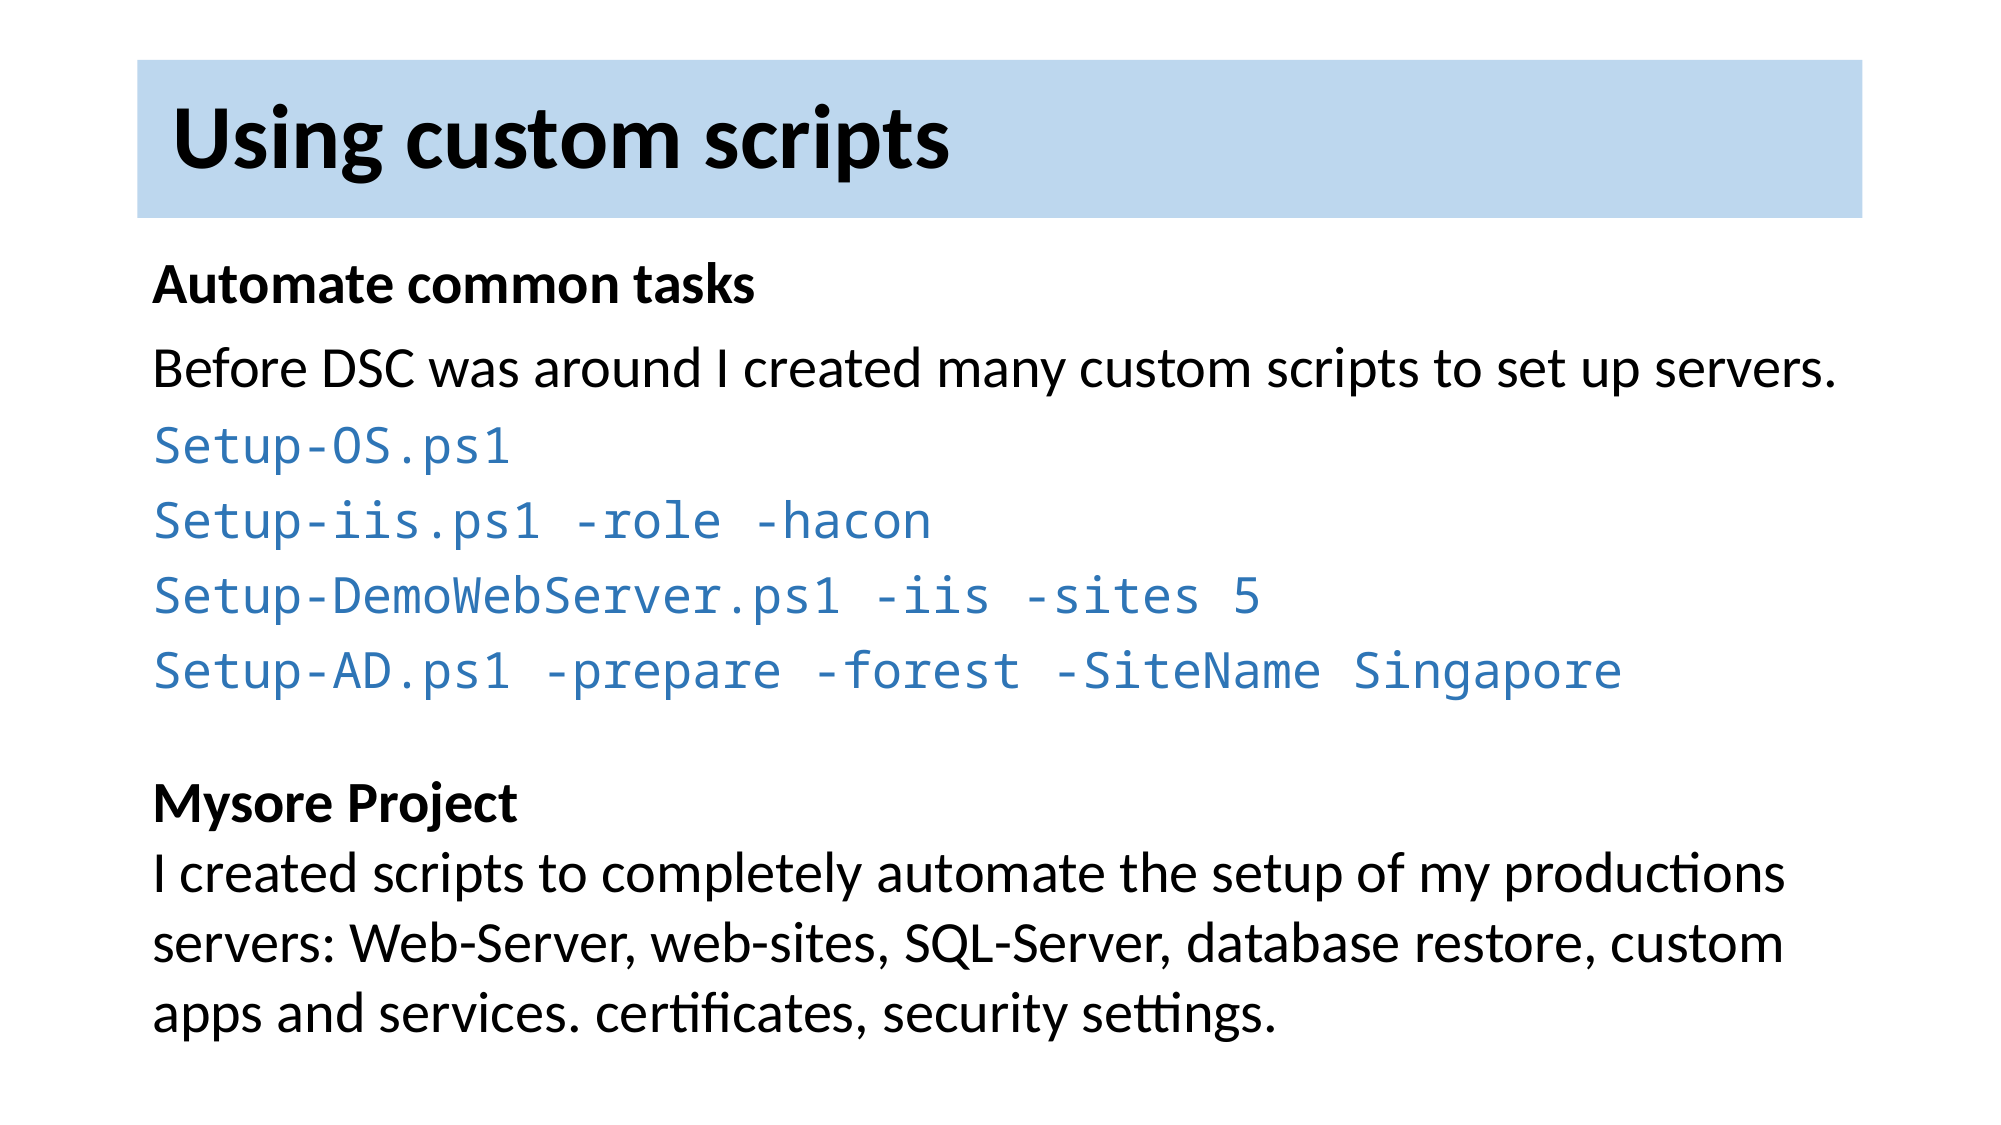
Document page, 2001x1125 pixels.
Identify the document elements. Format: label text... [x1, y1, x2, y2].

list Automate common tasks Before DSC was around I created many custom scripts to set up servers. Setup-OS.ps1 Setup-iis.ps1 -role -hacon Setup-DemoWebServer.ps1 -iis -sites 5 Setup-AD.ps1 -prepare -forest -SiteName Singapore [137, 245, 1863, 729]
title Using custom scripts [137, 59, 1863, 218]
text_box Mysore Project I created scripts to completely automate the setup of my productions servers: Web-Server, web-sites, SQL-Server, database restore, custom apps and services. certificates, security settings. [137, 756, 1863, 1052]
